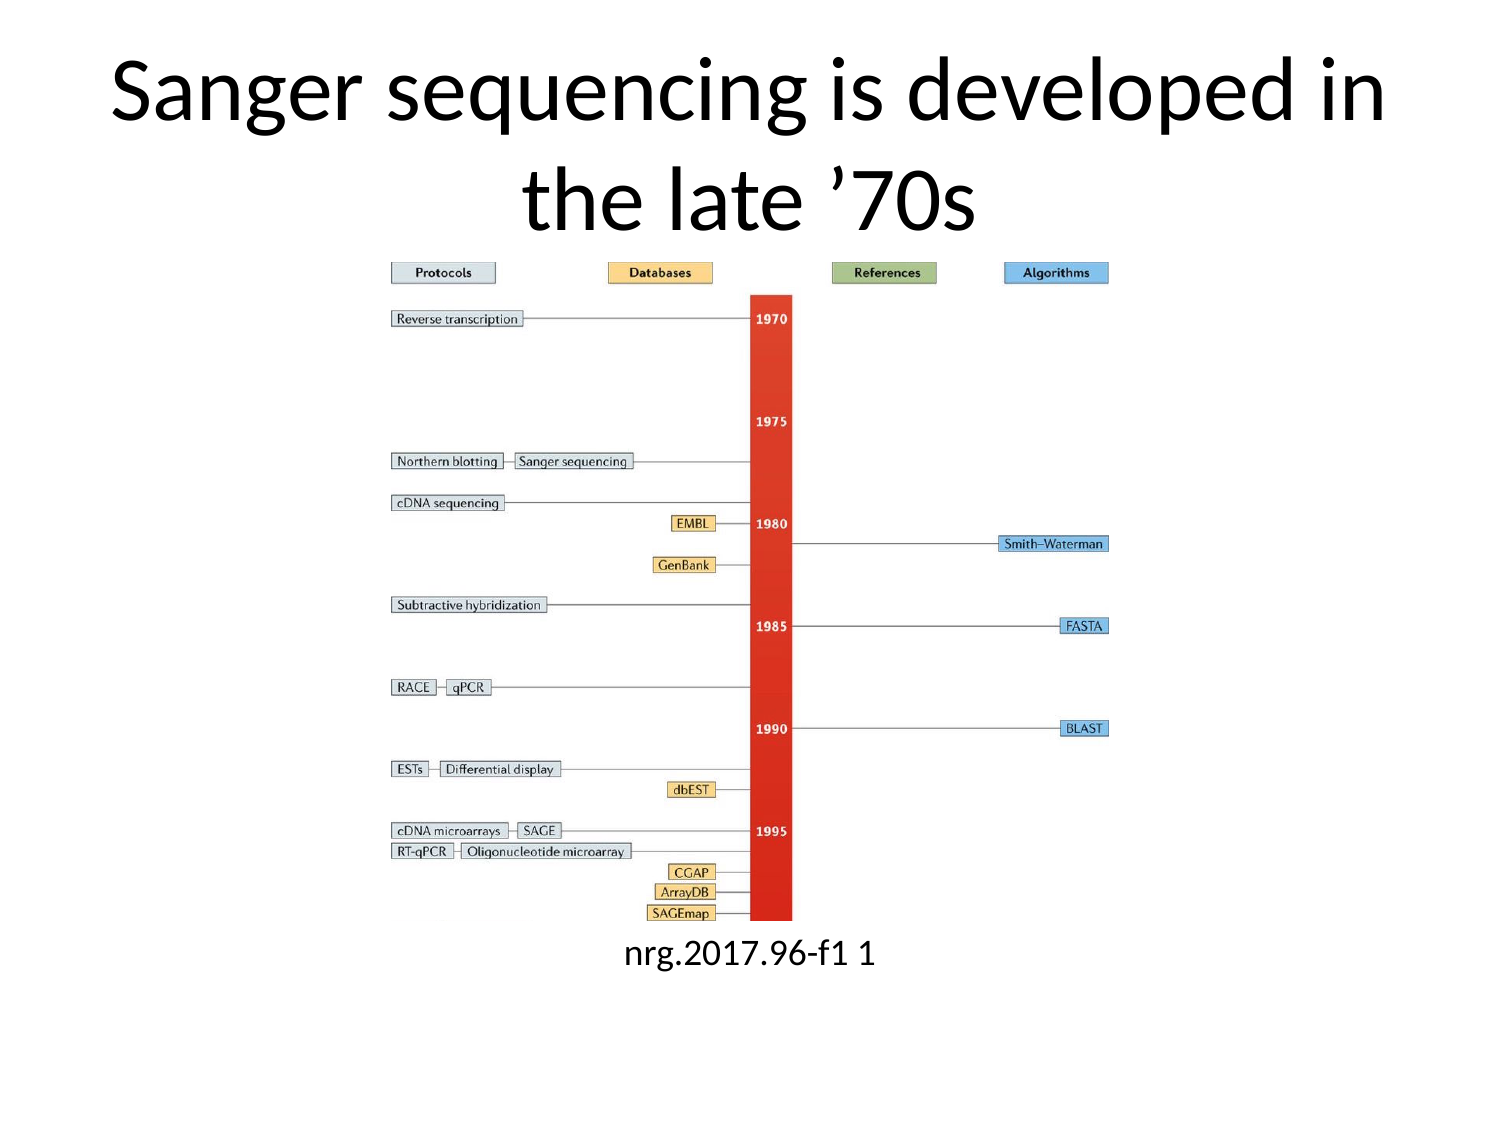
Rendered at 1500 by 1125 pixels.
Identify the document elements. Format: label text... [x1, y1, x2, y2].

picture [391, 262, 1109, 921]
title Sanger sequencing is developed in the late ’70s [75, 45, 1425, 233]
text_box nrg.2017.96-f1 1 [74, 920, 1425, 1005]
